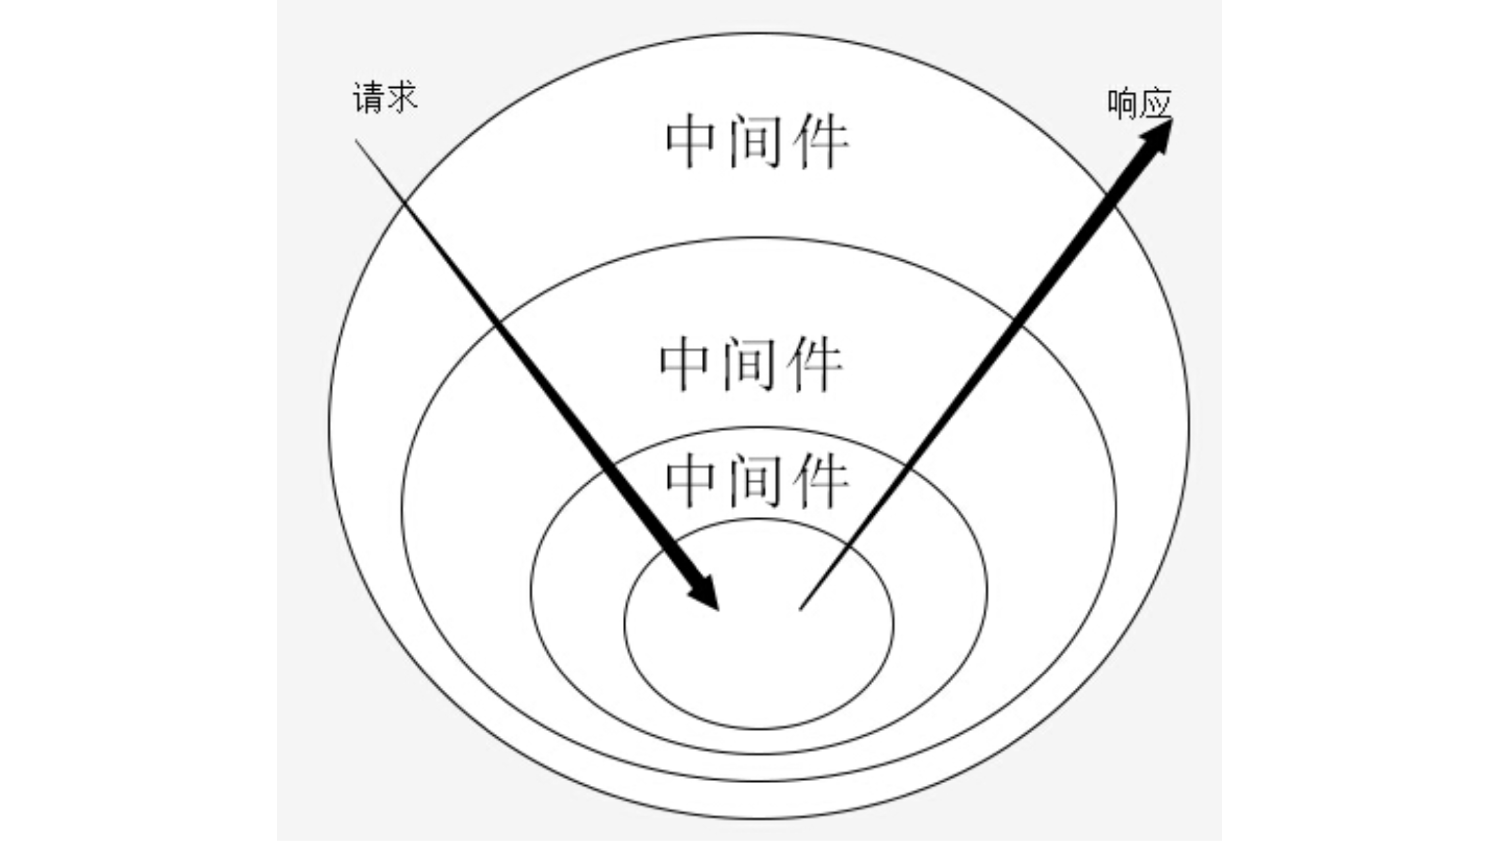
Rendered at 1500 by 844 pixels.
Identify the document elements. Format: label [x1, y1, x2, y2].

picture [277, 0, 1222, 844]
